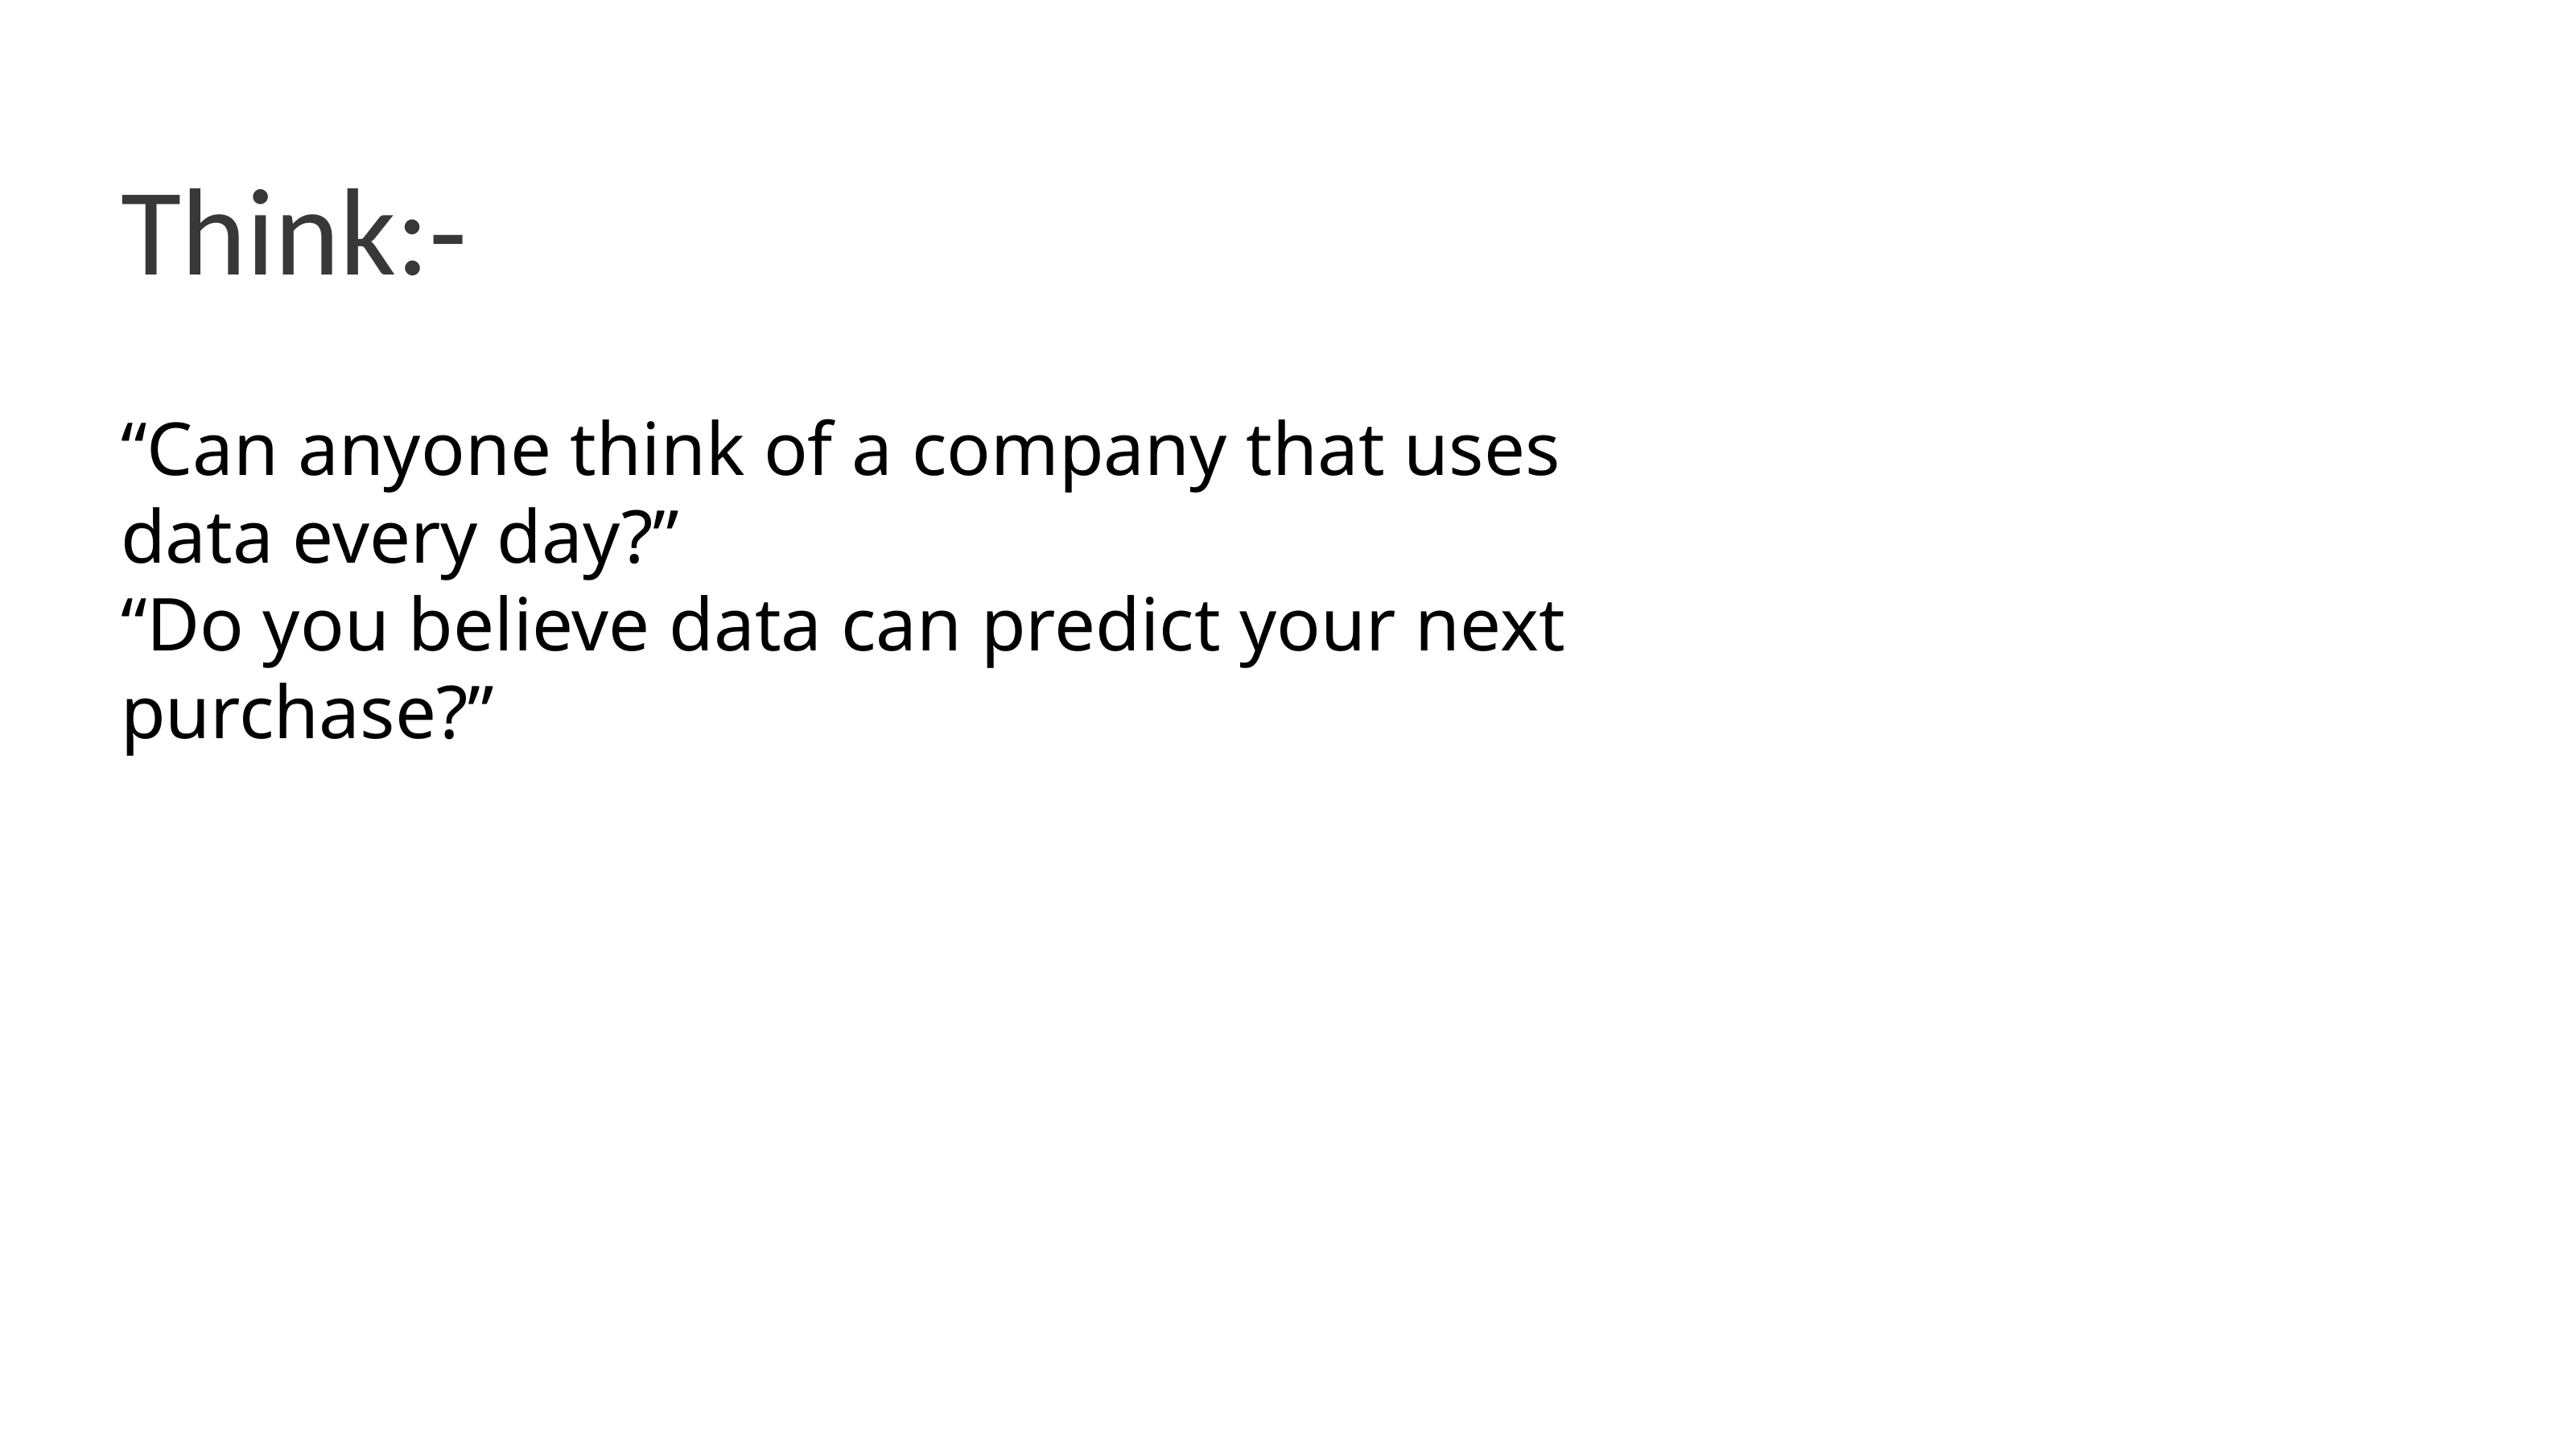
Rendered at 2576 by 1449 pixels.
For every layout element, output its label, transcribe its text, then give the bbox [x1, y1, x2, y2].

title Think:- [121, 151, 2432, 302]
list “Can anyone think of a company that uses data every day?” “Do you believe data can predict your next purchase?” [121, 402, 1720, 757]
